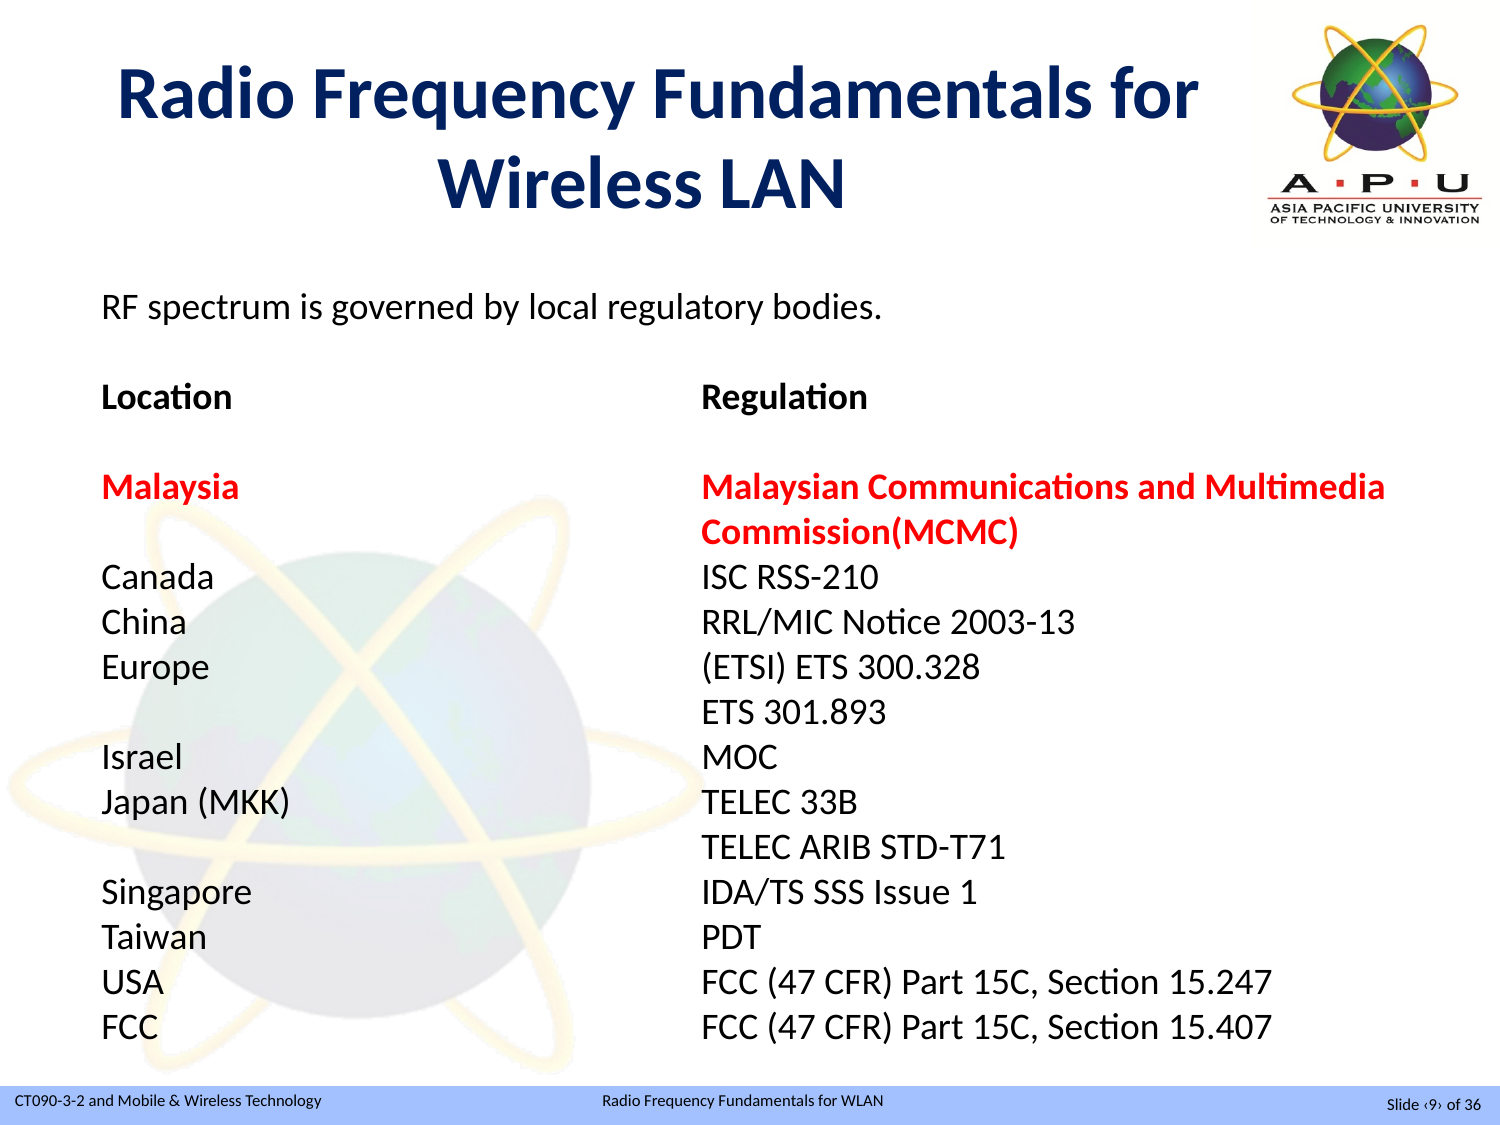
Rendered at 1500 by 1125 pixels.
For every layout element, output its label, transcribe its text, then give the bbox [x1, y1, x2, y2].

footer Slide ‹9› of 36 [1024, 1086, 1500, 1125]
text_box Radio Frequency Fundamentals for Wireless LAN [55, 68, 1263, 199]
text_box RF spectrum is governed by local regulatory bodies. Location Regulation Malaysia Malaysian Communications and Multimedia Commission(MCMC) Canada ISC RSS-210 China RRL/MIC Notice 2003-13 Europe (ETSI) ETS 300.328 ETS 301.893 Israel MOC Japan (MKK) TELEC 33B TELEC ARIB STD-T71 Singapore IDA/TS SSS Issue 1 Taiwan PDT USA FCC (47 CFR) Part 15C, Section 15.247 FCC FCC (47 CFR) Part 15C, Section 15.407 [86, 274, 1424, 1055]
picture [1251, 0, 1500, 249]
